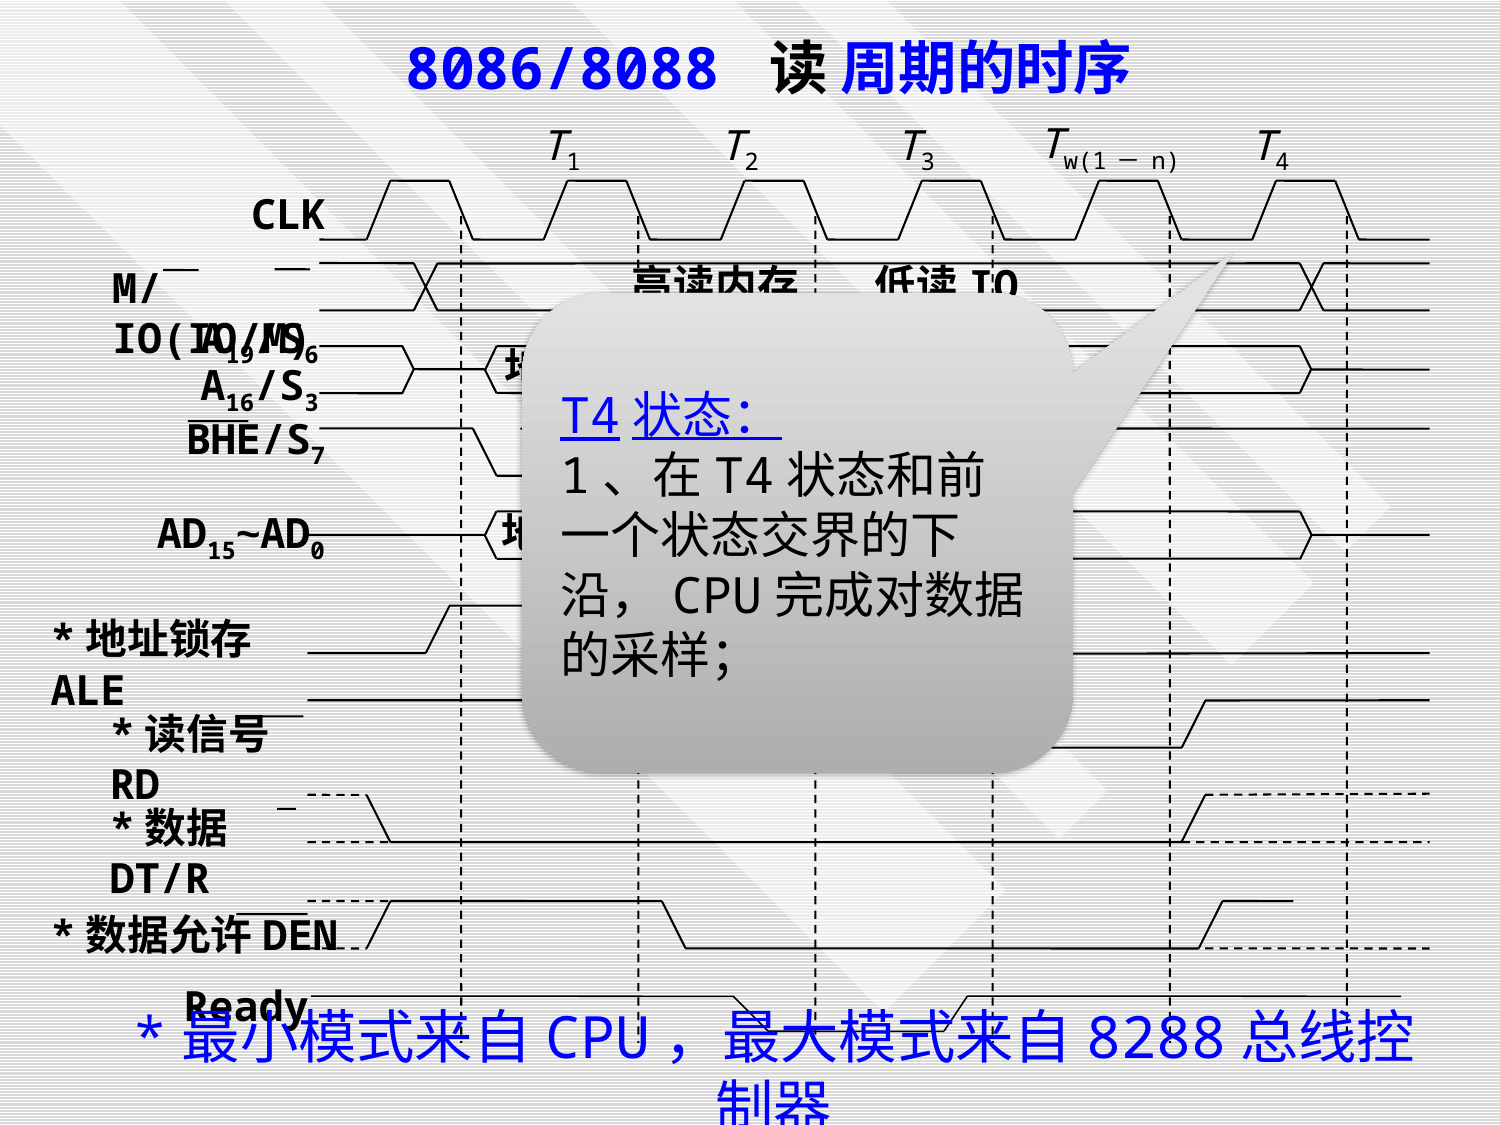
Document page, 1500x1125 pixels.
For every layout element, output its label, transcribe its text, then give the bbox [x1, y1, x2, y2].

text_box *最小模式来自CPU，最大模式来自8288总线控制器 [106, 1023, 1442, 1118]
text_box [732, 995, 769, 1032]
text_box 8086/8088 读 周期的时序 [130, 19, 1406, 114]
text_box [35, 116, 1430, 1044]
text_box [937, 1001, 974, 1026]
